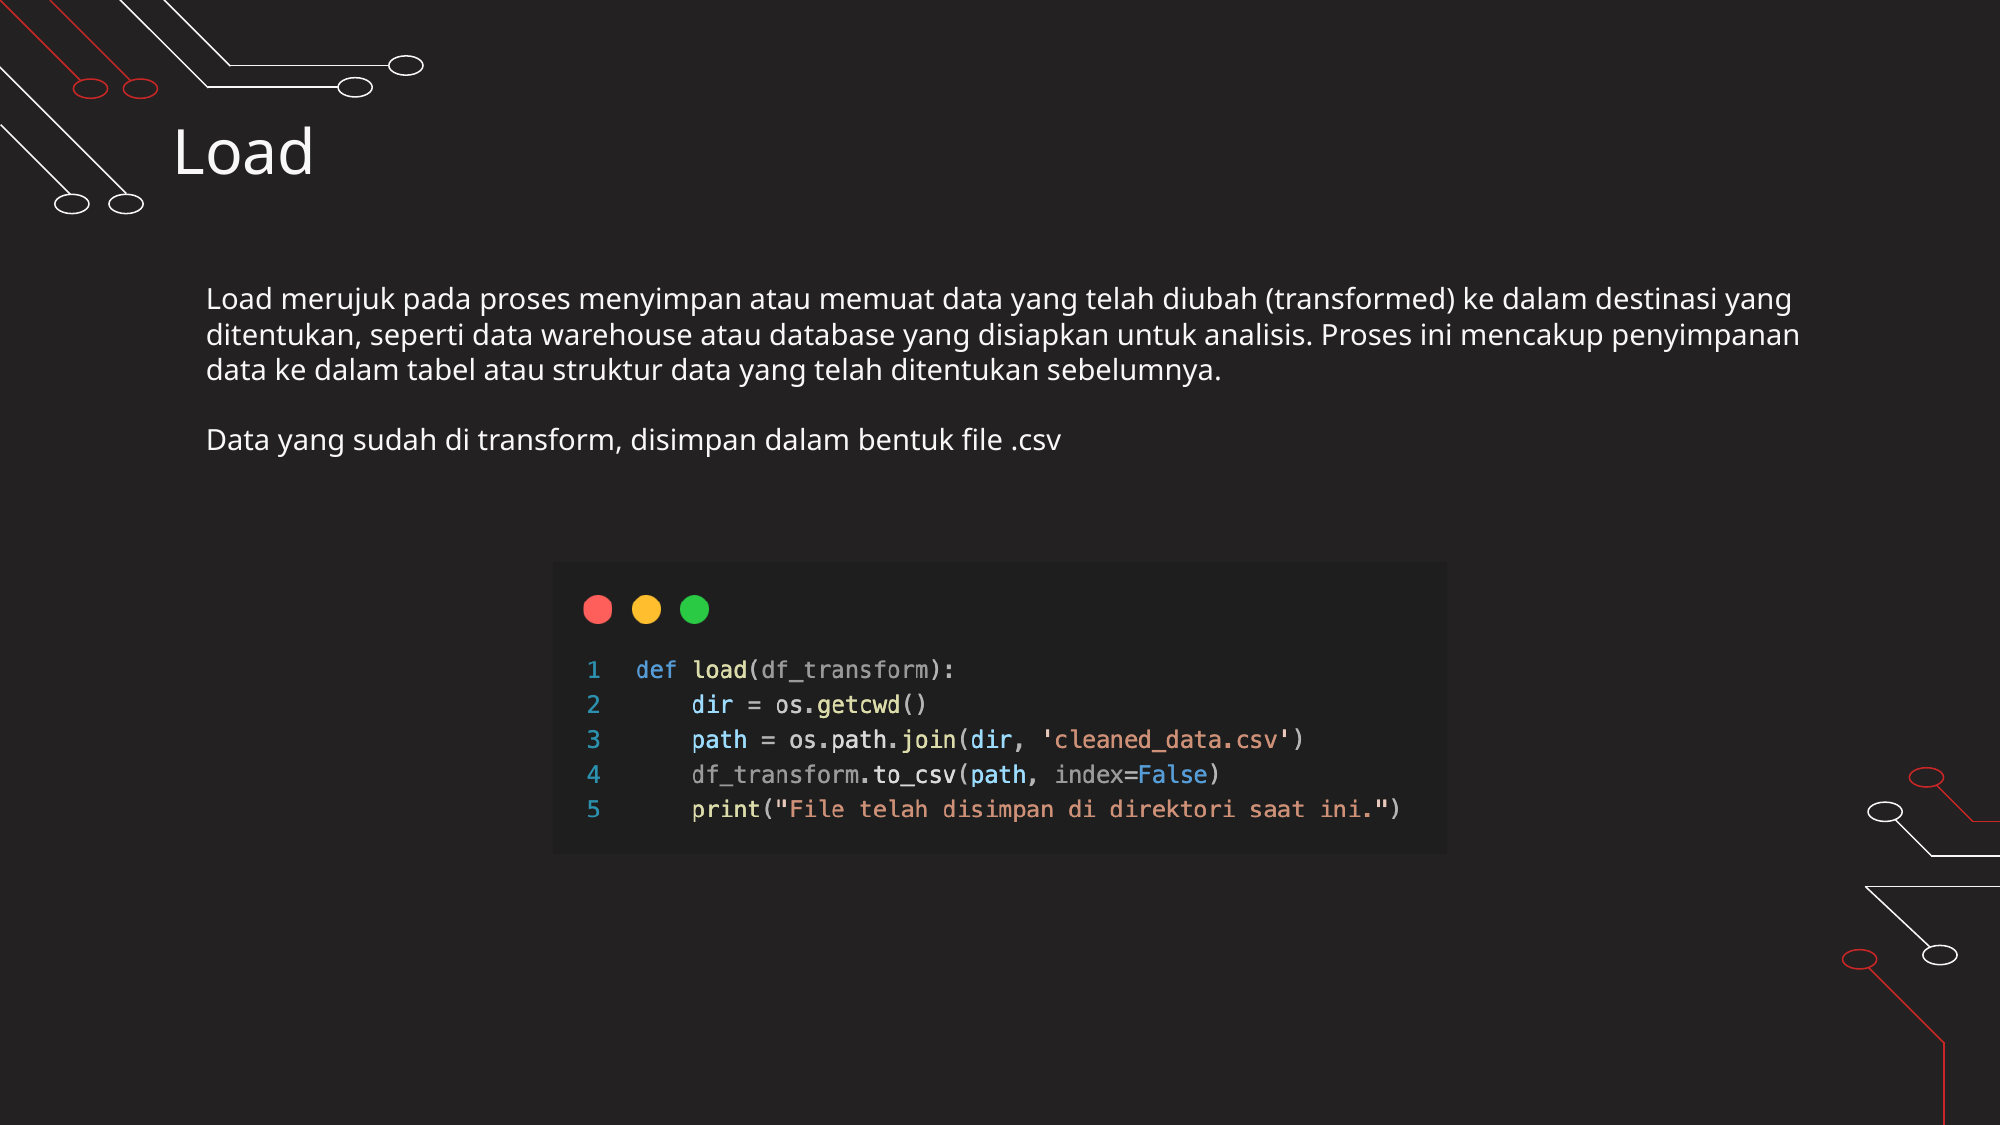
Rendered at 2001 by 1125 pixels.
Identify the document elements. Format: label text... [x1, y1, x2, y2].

picture [552, 562, 1448, 855]
title Load [157, 97, 1843, 223]
list Load merujuk pada proses menyimpan atau memuat data yang telah diubah (transformed) ke dalam destinasi yang ditentukan, seperti data warehouse atau database yang disiapkan untuk analisis. Proses ini mencakup penyimpanan data ke dalam tabel atau struktur data yang telah ditentukan sebelumnya. Data yang sudah di transform, disimpan dalam bentuk file .csv [157, 265, 1843, 1064]
